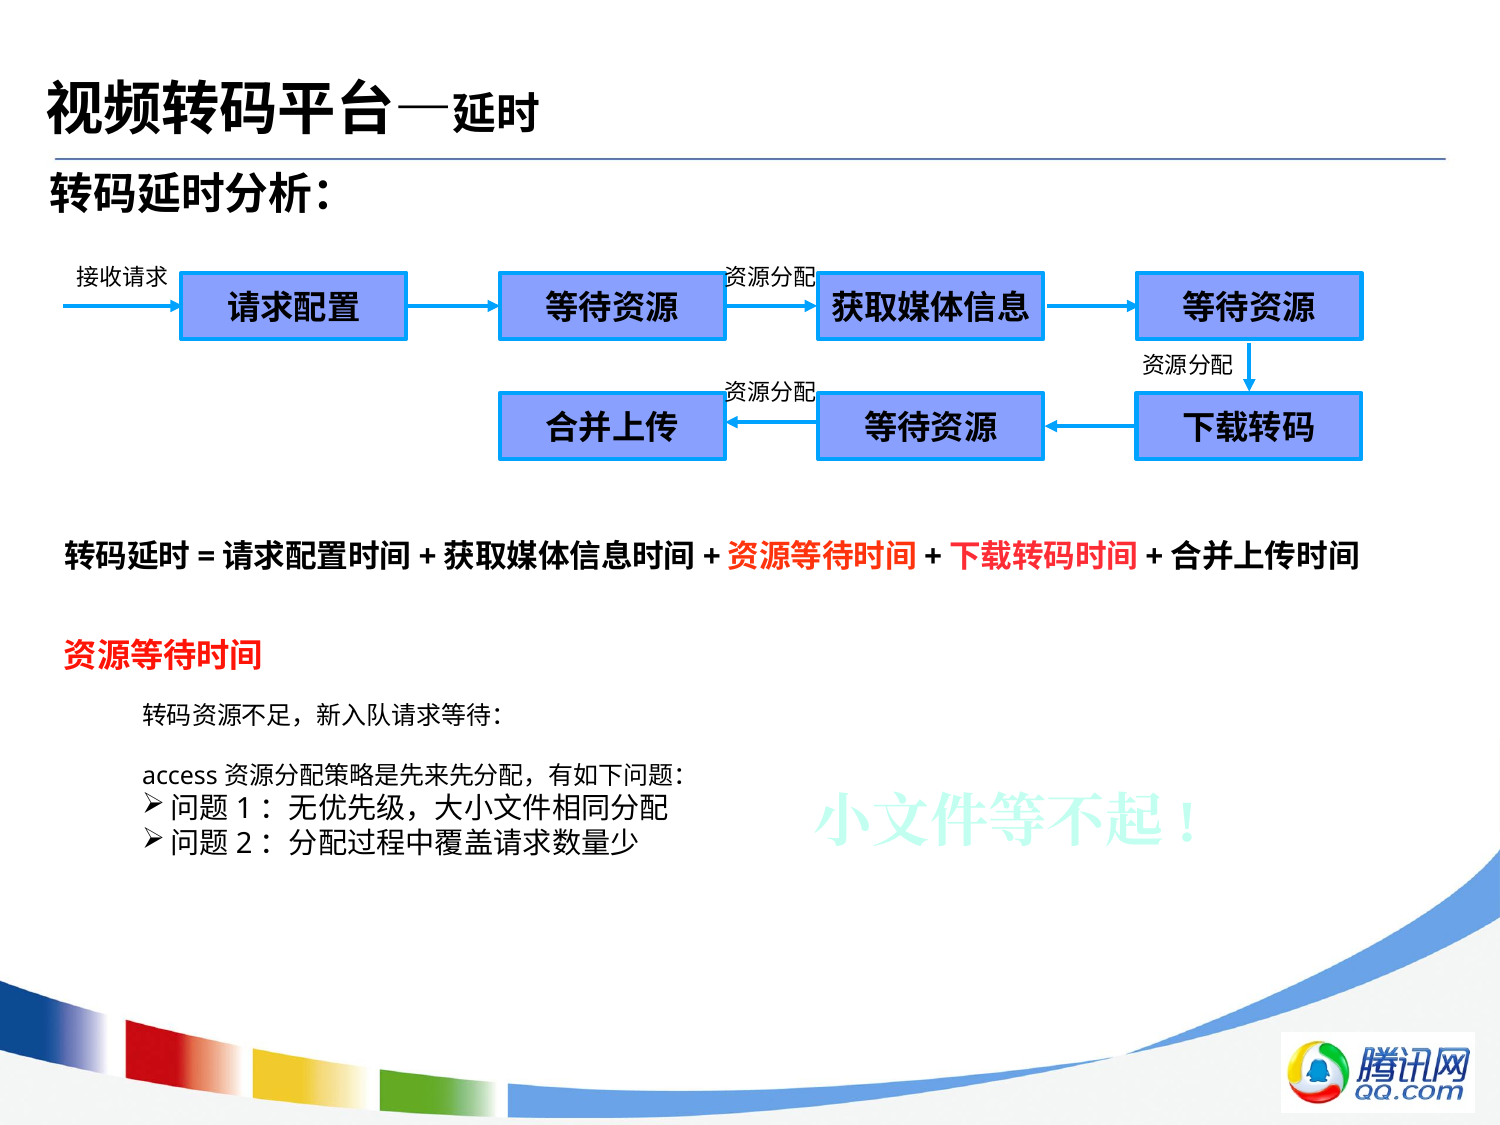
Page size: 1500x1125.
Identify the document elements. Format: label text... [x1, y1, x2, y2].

text_box 获取媒体信息 [818, 272, 1044, 339]
text_box 资源分配 [1134, 343, 1242, 386]
text_box 转码资源不足，新入队请求等待： access资源分配策略是先来先分配，有如下问题： 问题1：无优先级，大小文件相同分配 问题2：分配过程中覆盖请求数量少 [134, 692, 932, 944]
text_box [62, 299, 181, 313]
text_box 请求配置 [181, 272, 407, 339]
text_box 下载转码 [1136, 392, 1362, 460]
text_box 转码延时分析： [42, 158, 661, 242]
text_box 资源等待时间 [56, 626, 819, 733]
text_box 资源分配 [716, 369, 825, 413]
text_box [1044, 419, 1137, 433]
text_box 小文件等不起! [770, 775, 1240, 861]
picture [0, 0, 1500, 1125]
text_box 等待资源 [1136, 272, 1362, 339]
text_box 转码延时=请求配置时间+获取媒体信息时间+资源等待时间+下载转码时间+合并上传时间 [56, 528, 1383, 591]
text_box 合并上传 [499, 392, 725, 460]
text_box 接收请求 [68, 255, 176, 298]
text_box [725, 415, 818, 429]
text_box 资源分配 [716, 255, 825, 298]
title 视频转码平台—延时 [36, 36, 1251, 176]
text_box 等待资源 [499, 272, 725, 339]
text_box [725, 299, 818, 313]
text_box [407, 299, 501, 313]
text_box [1243, 343, 1256, 392]
text_box 等待资源 [818, 392, 1044, 460]
text_box [1047, 299, 1140, 313]
